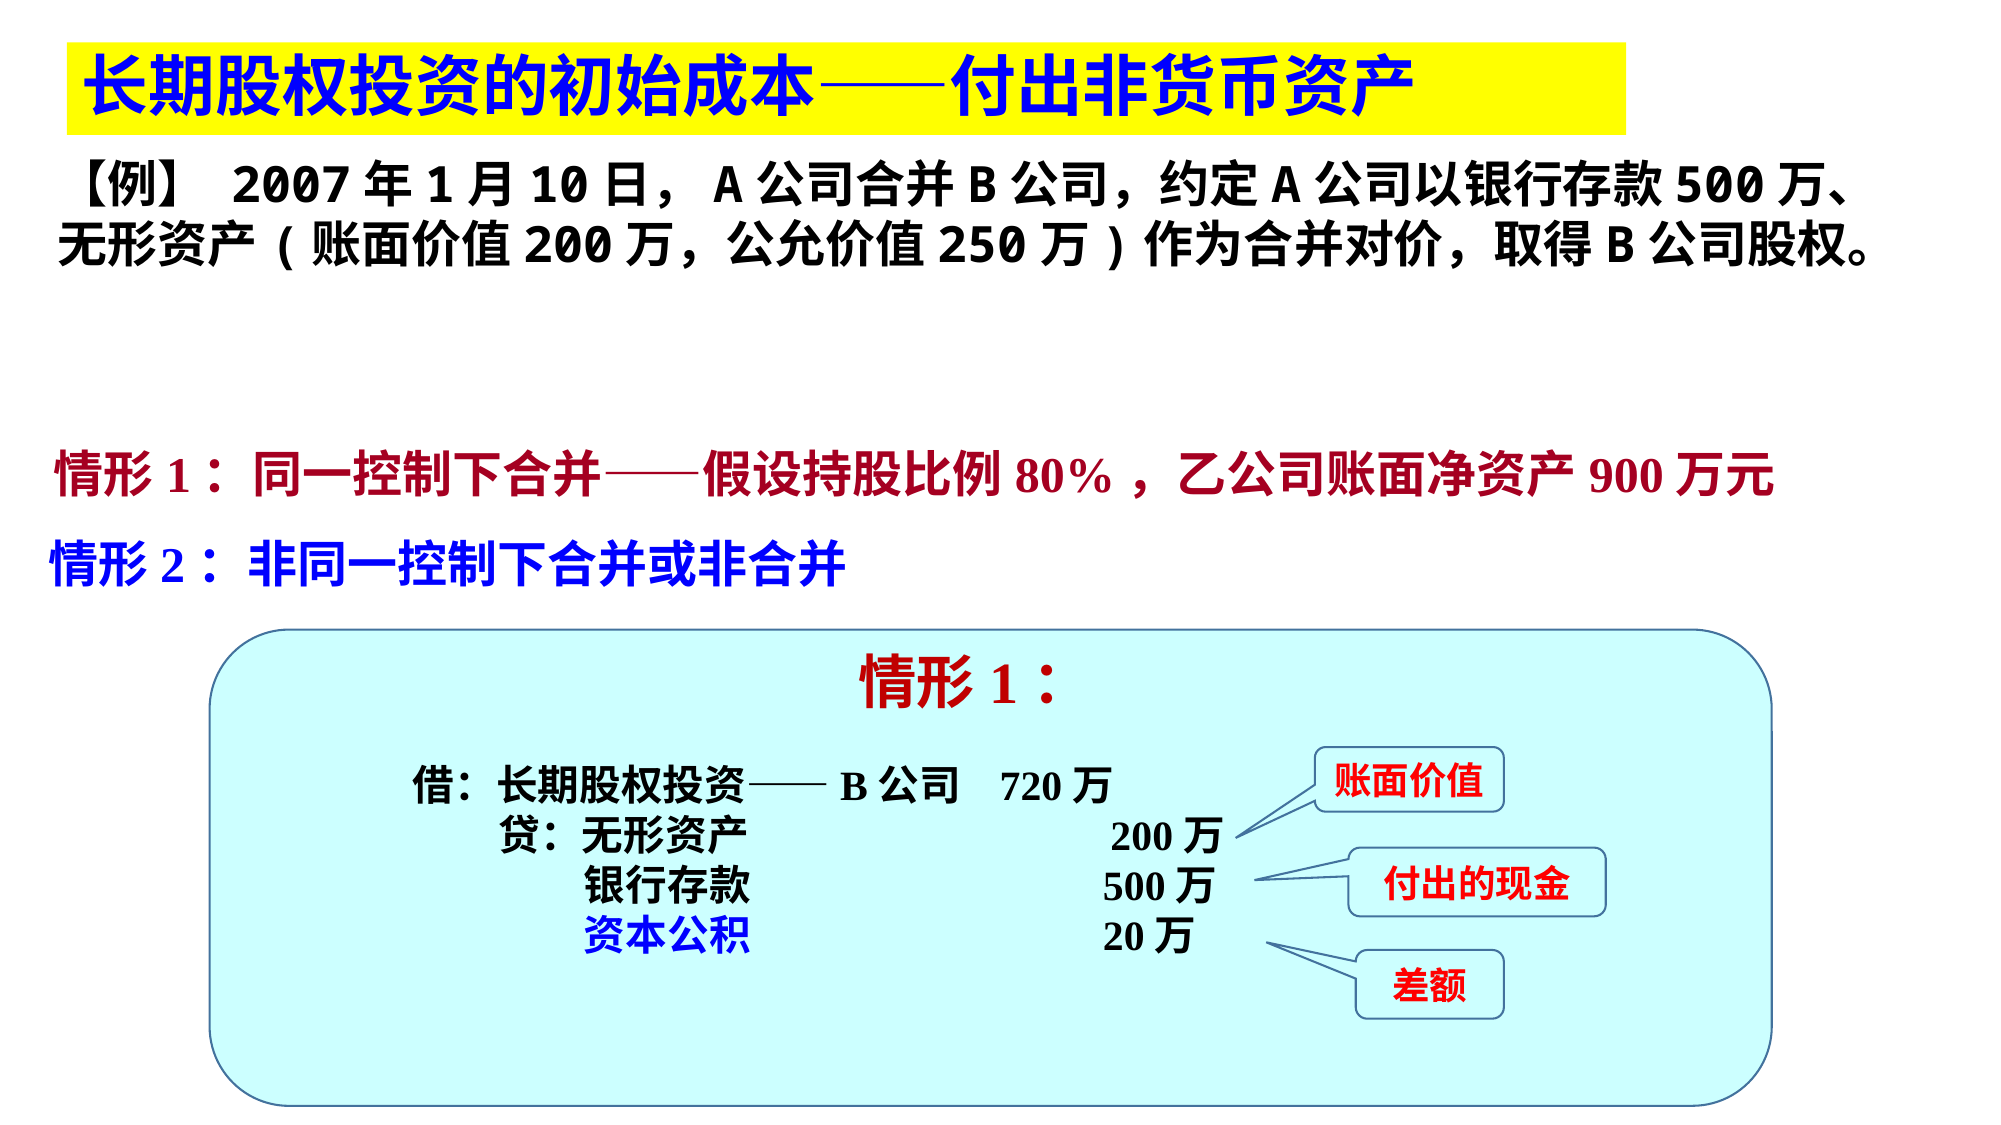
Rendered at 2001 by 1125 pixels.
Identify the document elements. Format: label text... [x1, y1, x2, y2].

text_box 长期股权投资的初始成本——付出非货币资产 [66, 42, 1627, 135]
text_box 账面价值 [1235, 746, 1505, 839]
text_box 情形1： [844, 637, 1106, 723]
text_box [208, 628, 1773, 1107]
text_box 情形2：非同一控制下合并或非合并 [33, 524, 862, 600]
text_box 付出的现金 [1254, 846, 1607, 918]
text_box 【例】 2007年1月10日，A公司合并B公司，约定A公司以银行存款500万、无形资产(账面价值200万，公允价值250万)作为合并对价，取得B公司股权。 [43, 145, 1939, 281]
text_box 差额 [1265, 941, 1505, 1020]
text_box 情形1：同一控制下合并——假设持股比例80%，乙公司账面净资产900万元 [39, 435, 1812, 510]
text_box 借：长期股权投资——B公司 720万 贷：无形资产 200万 银行存款 500万 资本公积 20万 [397, 751, 1308, 1017]
